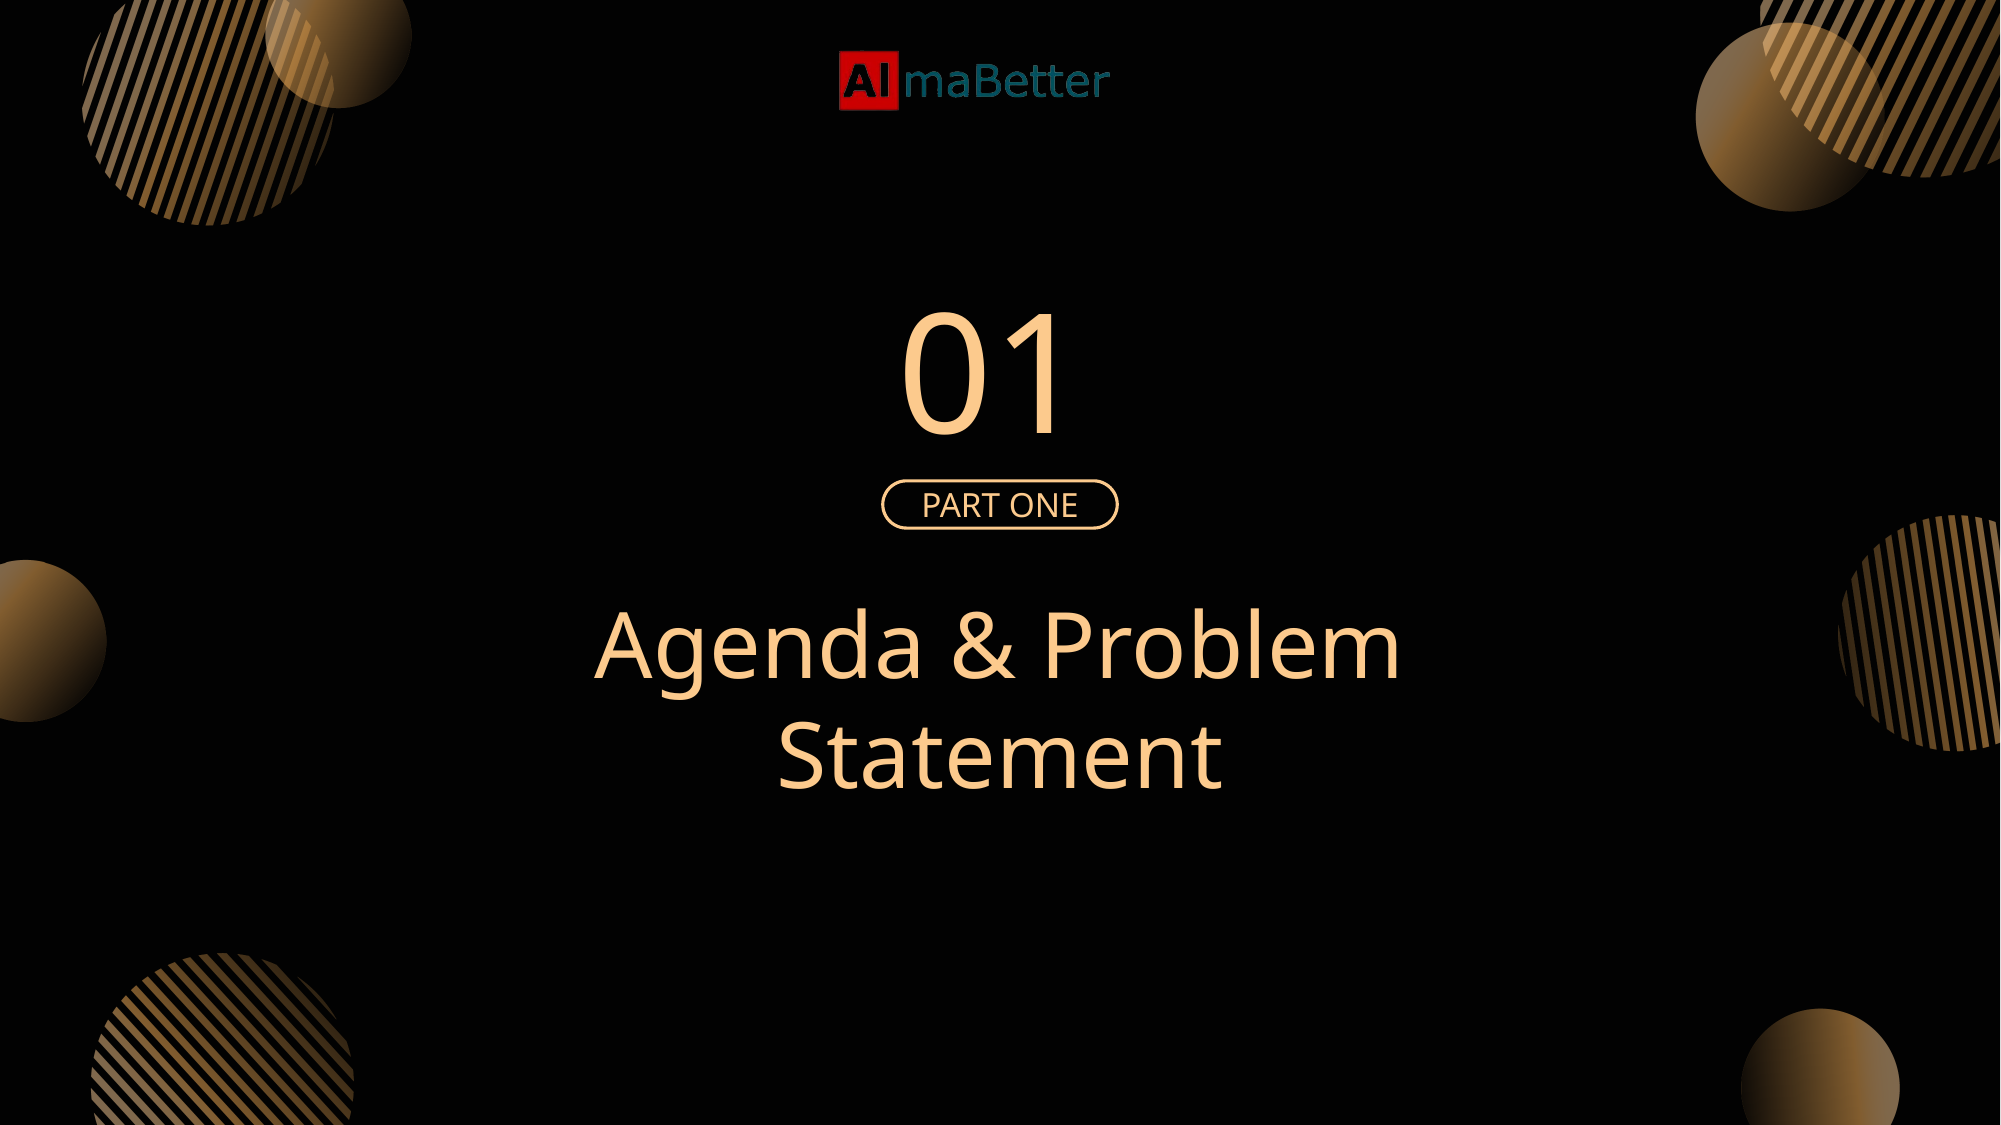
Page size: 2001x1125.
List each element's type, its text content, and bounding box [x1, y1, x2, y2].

text_box PART ONE [881, 479, 1119, 530]
picture [0, 0, 2001, 1125]
text_box Agenda & Problem Statement [447, 579, 1553, 814]
text_box 01 [882, 259, 1118, 474]
